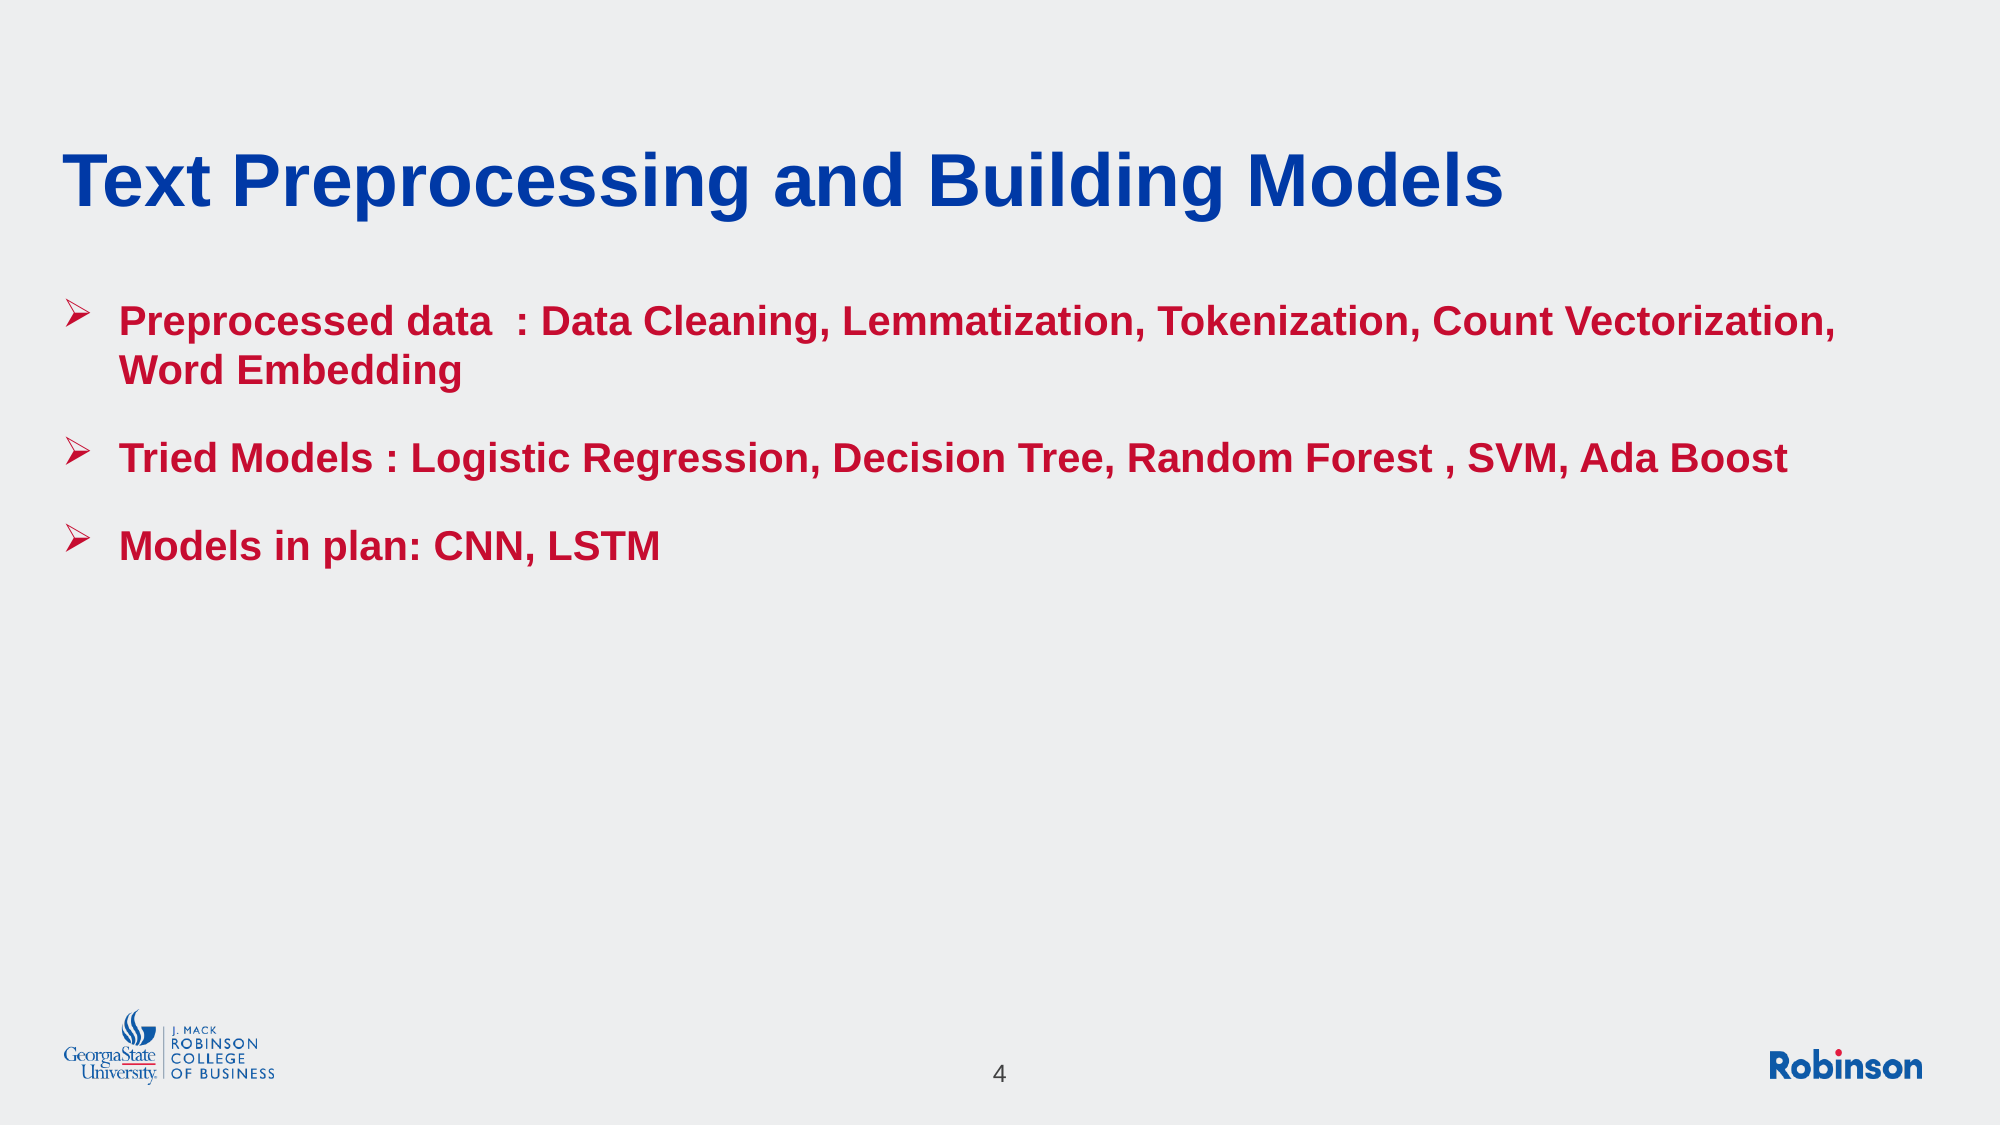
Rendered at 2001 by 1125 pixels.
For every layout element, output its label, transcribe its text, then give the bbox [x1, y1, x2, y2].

list Preprocessed data : Data Cleaning, Lemmatization, Tokenization, Count Vectorization, Word Embedding Tried Models : Logistic Regression, Decision Tree, Random Forest , SVM, Ada Boost Models in plan: CNN, LSTM [62, 293, 1938, 978]
title Text Preprocessing and Building Models [62, 141, 1938, 223]
slide_number 4 [774, 1042, 1225, 1103]
picture [64, 1009, 274, 1085]
picture [1770, 1049, 1922, 1079]
